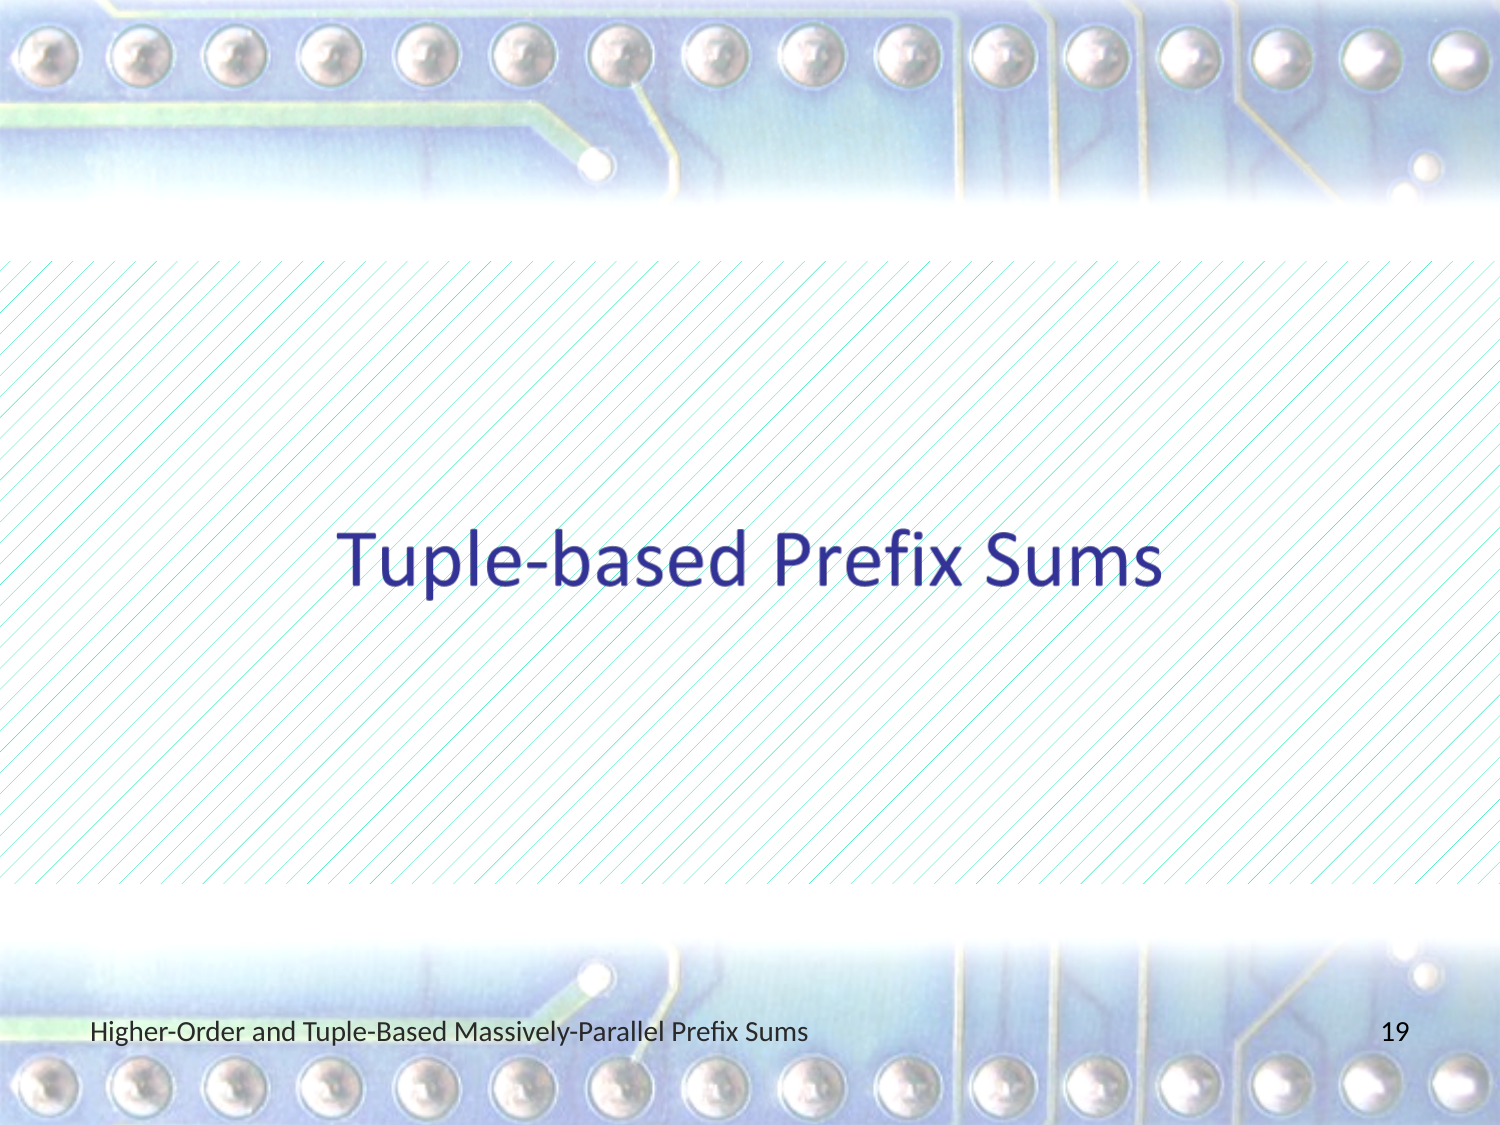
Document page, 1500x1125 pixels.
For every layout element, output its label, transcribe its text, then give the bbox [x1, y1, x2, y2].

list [285, 482, 1214, 658]
footer Higher-Order and Tuple-Based Massively-Parallel Prefix Sums [74, 979, 975, 1055]
slide_number 19 [1112, 979, 1426, 1055]
